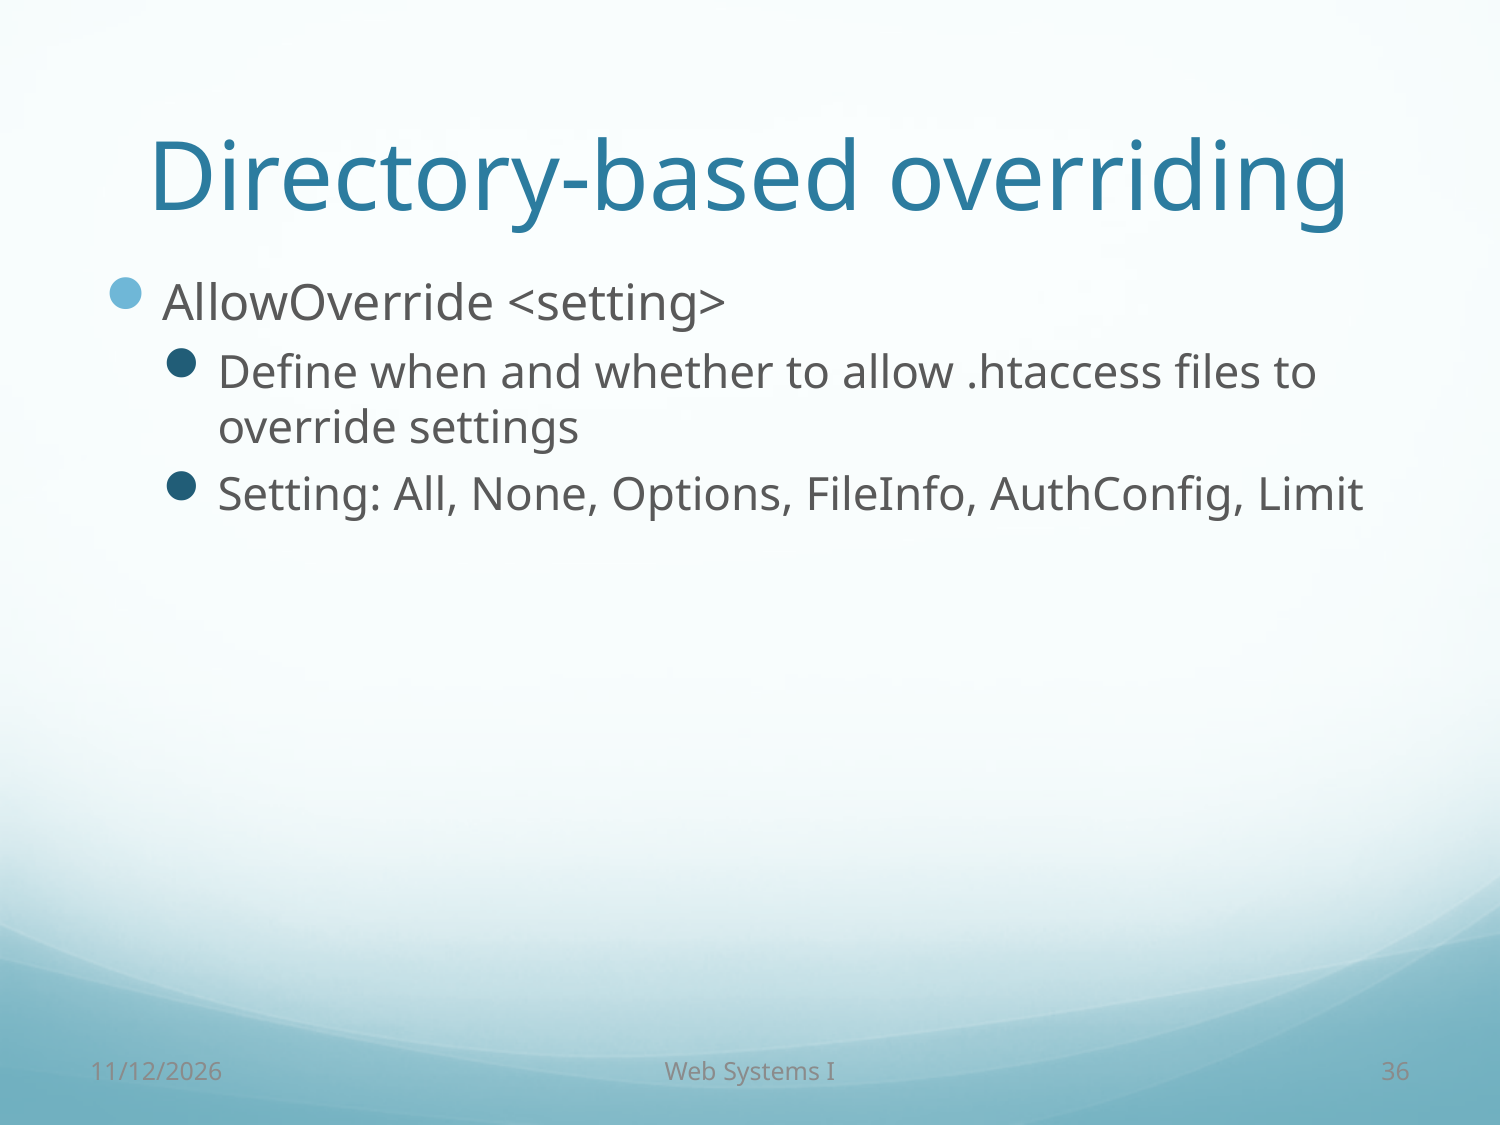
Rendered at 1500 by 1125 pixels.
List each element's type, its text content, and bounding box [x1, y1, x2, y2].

slide_number 36 [1074, 1042, 1425, 1103]
footer Web Systems I [512, 1042, 988, 1103]
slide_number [75, 1042, 425, 1103]
list AllowOverride <setting> Define when and whether to allow .htaccess files to override settings Setting: All, None, Options, FileInfo, AuthConfig, Limit [89, 262, 1410, 976]
title Directory-based overriding [89, 17, 1410, 238]
